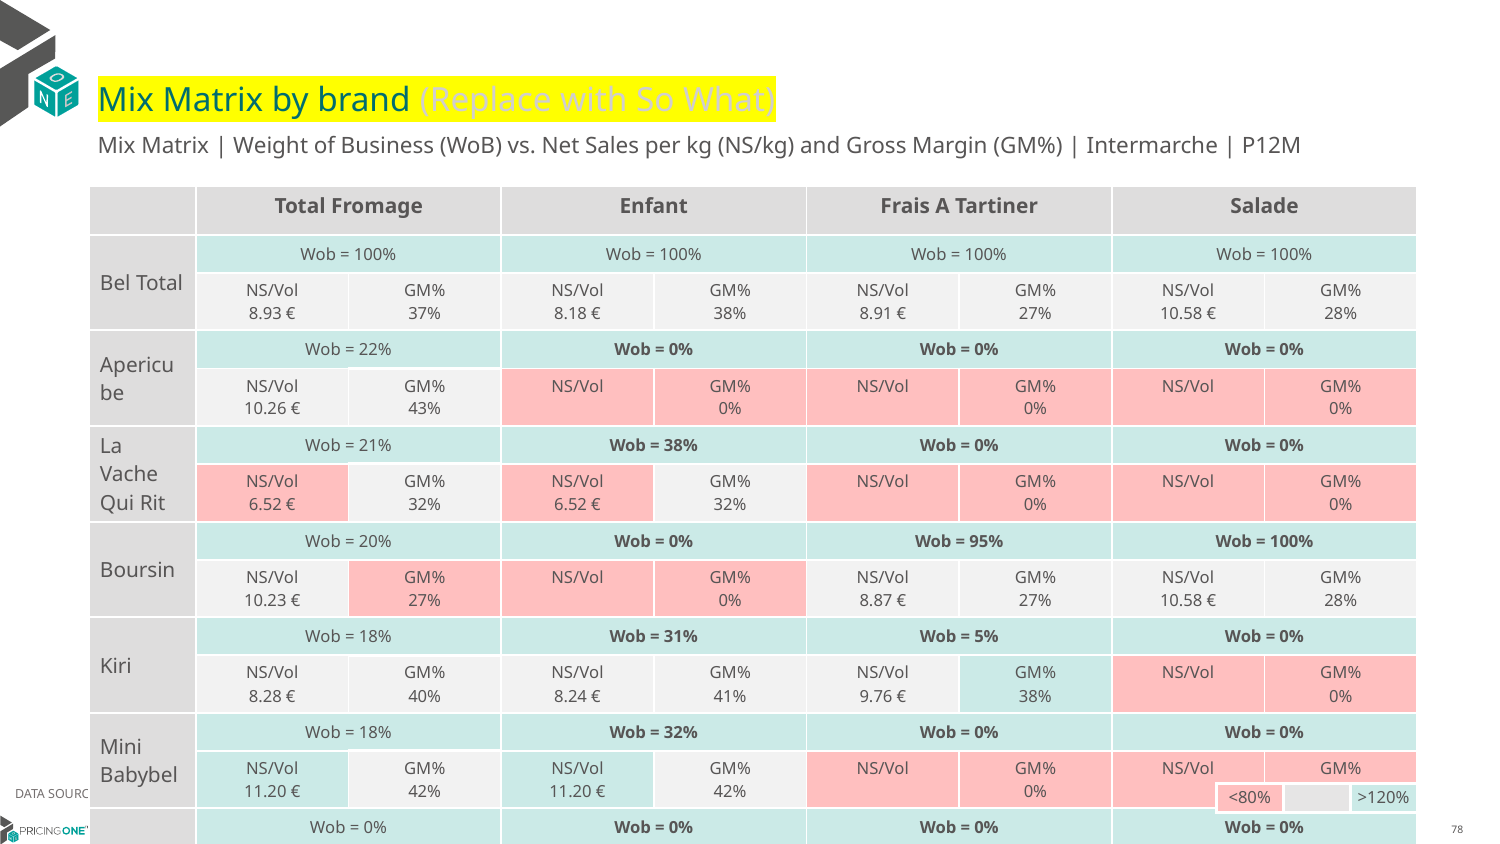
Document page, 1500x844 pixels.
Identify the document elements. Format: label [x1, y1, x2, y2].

table_cell [807, 427, 1111, 463]
table_cell [90, 236, 195, 329]
table_cell [1265, 656, 1416, 712]
table_cell [502, 561, 653, 616]
table_cell [502, 331, 806, 368]
table_cell [197, 331, 500, 368]
table_cell [502, 236, 806, 272]
table_cell [807, 523, 1111, 559]
table_cell [960, 369, 1111, 425]
table_cell [1113, 274, 1264, 329]
table_cell [655, 561, 806, 616]
table_cell [349, 561, 500, 616]
table_cell [502, 809, 806, 844]
table_cell [90, 427, 195, 521]
table_cell [502, 465, 653, 521]
title [82, 0, 1418, 127]
table_cell [1265, 465, 1416, 521]
table_cell [1113, 809, 1416, 844]
table_cell [655, 465, 806, 521]
table_cell [502, 427, 806, 463]
table_cell [197, 656, 348, 712]
table_cell [1113, 656, 1264, 712]
table_cell [197, 523, 500, 559]
table_cell [502, 752, 653, 807]
table_cell [90, 618, 195, 712]
table_cell [90, 331, 195, 425]
table_cell [1265, 369, 1416, 425]
table_cell [960, 752, 1111, 807]
table_cell [655, 274, 806, 329]
table_cell [197, 618, 500, 654]
table_cell [197, 236, 500, 272]
table_cell [1113, 331, 1416, 368]
table_cell [807, 809, 1111, 844]
table_cell [1113, 618, 1416, 654]
table_cell [90, 714, 195, 807]
table_header [90, 187, 195, 234]
table_cell [197, 465, 348, 521]
table_cell [502, 714, 806, 750]
table_cell [1265, 561, 1416, 616]
table_cell [807, 752, 958, 807]
table_cell [1113, 369, 1264, 425]
table_cell [197, 369, 348, 425]
list [82, 127, 1418, 186]
table_cell [807, 465, 958, 521]
list [0, 776, 88, 814]
table_cell [1265, 752, 1416, 782]
table_cell [807, 369, 958, 425]
table_cell [1113, 236, 1416, 272]
table_cell [197, 274, 348, 329]
table_cell [349, 657, 500, 712]
slide_number [1418, 815, 1479, 844]
table_cell [960, 274, 1111, 329]
table_cell [197, 561, 348, 616]
table_cell [502, 369, 653, 425]
table_cell [502, 618, 806, 654]
table_cell [1113, 561, 1264, 616]
table_cell [960, 465, 1111, 521]
table_header [807, 187, 1111, 234]
table_cell [807, 656, 958, 712]
table_header [502, 187, 806, 234]
table_cell [502, 656, 653, 712]
table_cell [960, 656, 1111, 712]
table_cell [1265, 274, 1416, 329]
table_cell [807, 561, 958, 616]
table_header [197, 187, 500, 234]
table_cell [655, 656, 806, 712]
table_cell [349, 752, 500, 807]
table_cell [90, 809, 195, 844]
table_cell [1113, 465, 1264, 521]
table_header [1352, 785, 1416, 811]
table_header [1113, 187, 1416, 234]
table_cell [349, 370, 500, 425]
table_cell [349, 274, 500, 329]
table_cell [349, 465, 500, 521]
table_cell [1113, 752, 1264, 807]
table_cell [807, 236, 1111, 272]
table_cell [655, 752, 806, 807]
table_cell [1113, 523, 1416, 559]
table_cell [807, 618, 1111, 654]
table_cell [197, 809, 500, 844]
table_cell [655, 369, 806, 425]
table_cell [960, 561, 1111, 616]
table_cell [502, 523, 806, 559]
table_cell [197, 752, 348, 807]
table_header [1285, 785, 1349, 811]
table_cell [197, 427, 500, 463]
table_cell [197, 714, 500, 750]
table_cell [807, 331, 1111, 368]
table_cell [1113, 427, 1416, 463]
table_cell [502, 274, 653, 329]
table_header [1218, 785, 1282, 811]
table_cell [90, 523, 195, 616]
table_cell [1113, 714, 1416, 750]
table_cell [807, 274, 958, 329]
table_cell [807, 714, 1111, 750]
